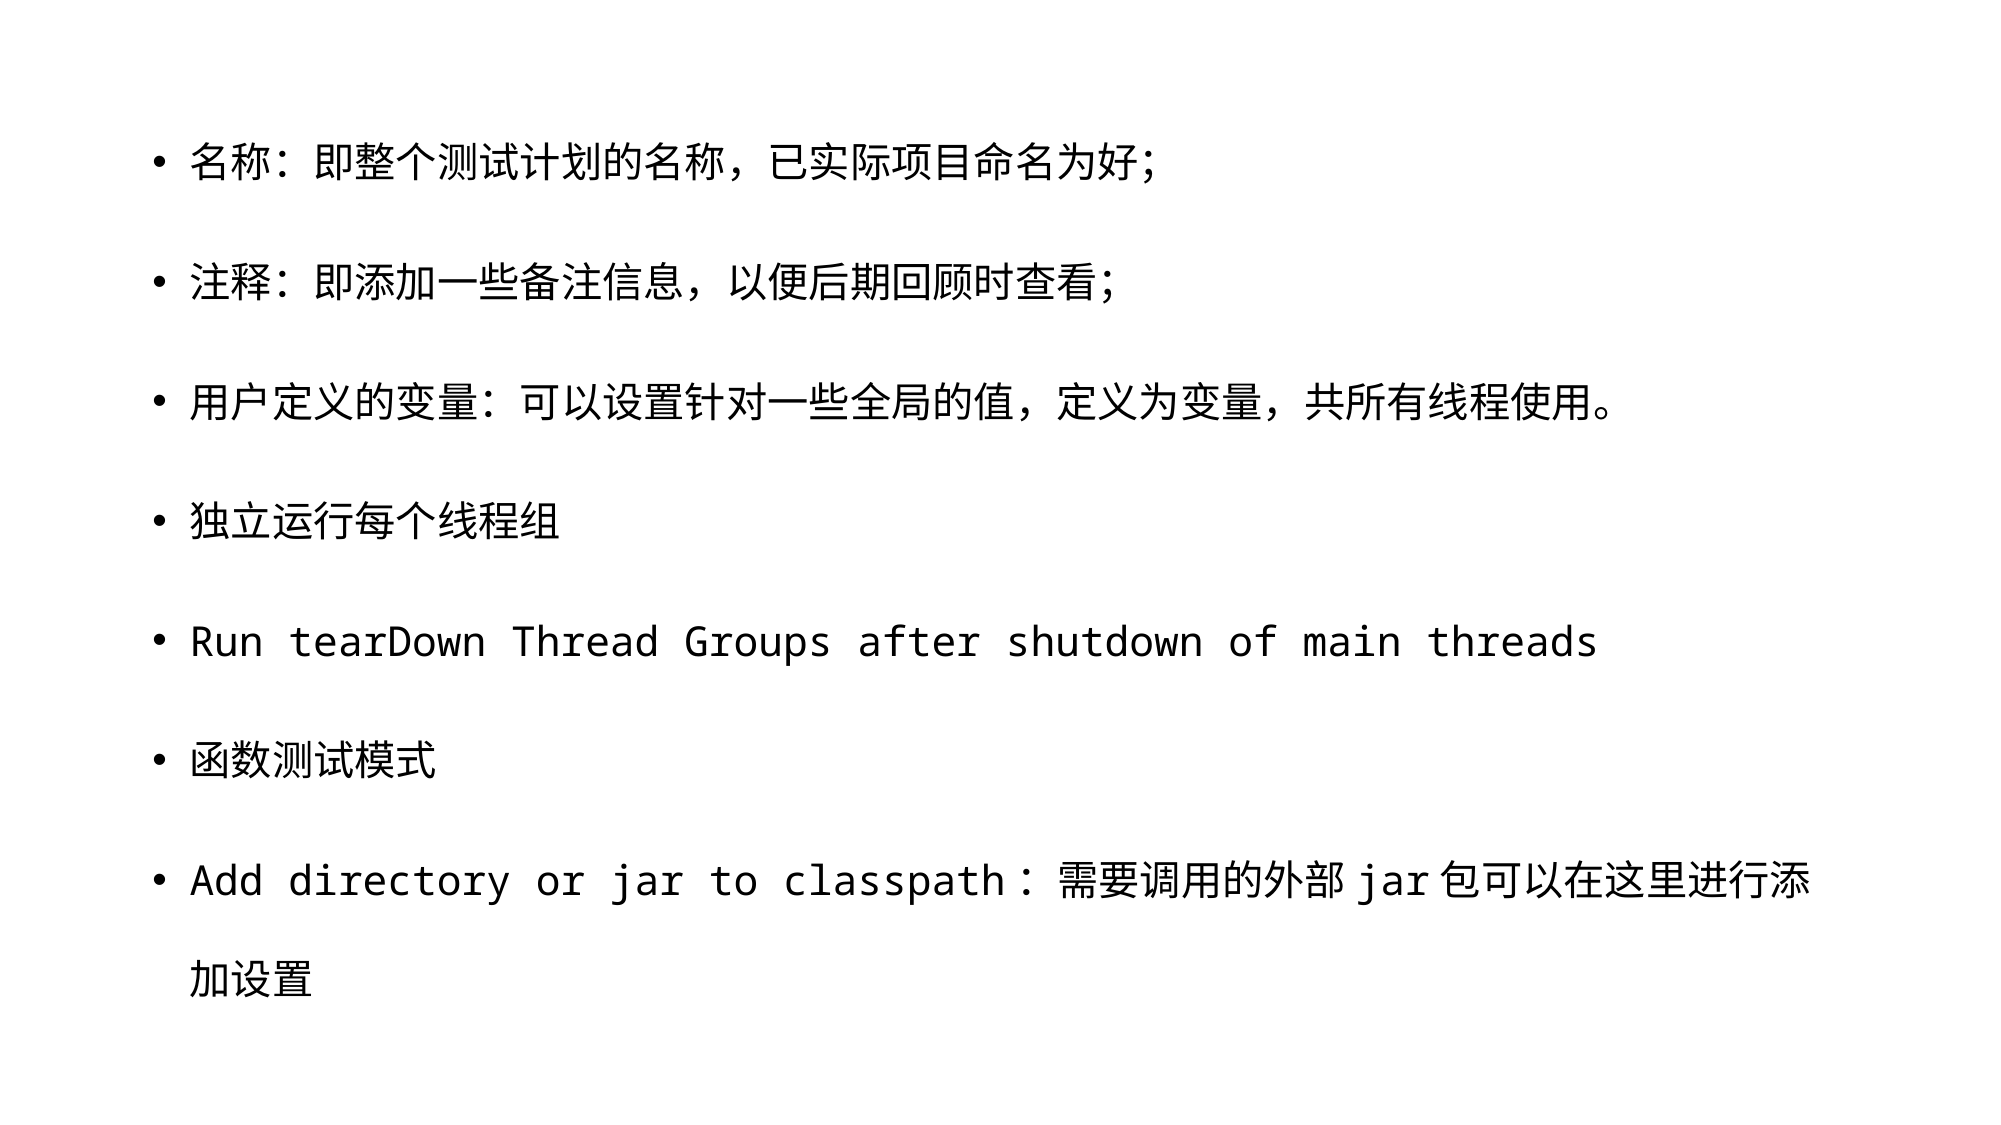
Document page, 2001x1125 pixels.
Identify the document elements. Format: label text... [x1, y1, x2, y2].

list 名称：即整个测试计划的名称，已实际项目命名为好； 注释：即添加一些备注信息，以便后期回顾时查看； 用户定义的变量：可以设置针对一些全局的值，定义为变量，共所有线程使用。 独立运行每个线程组 Run tearDown Thread Groups after shutdown of main threads 函数测试模式 Add directory or jar to classpath：需要调用的外部jar包可以在这里进行添加设置 [137, 79, 1863, 1014]
